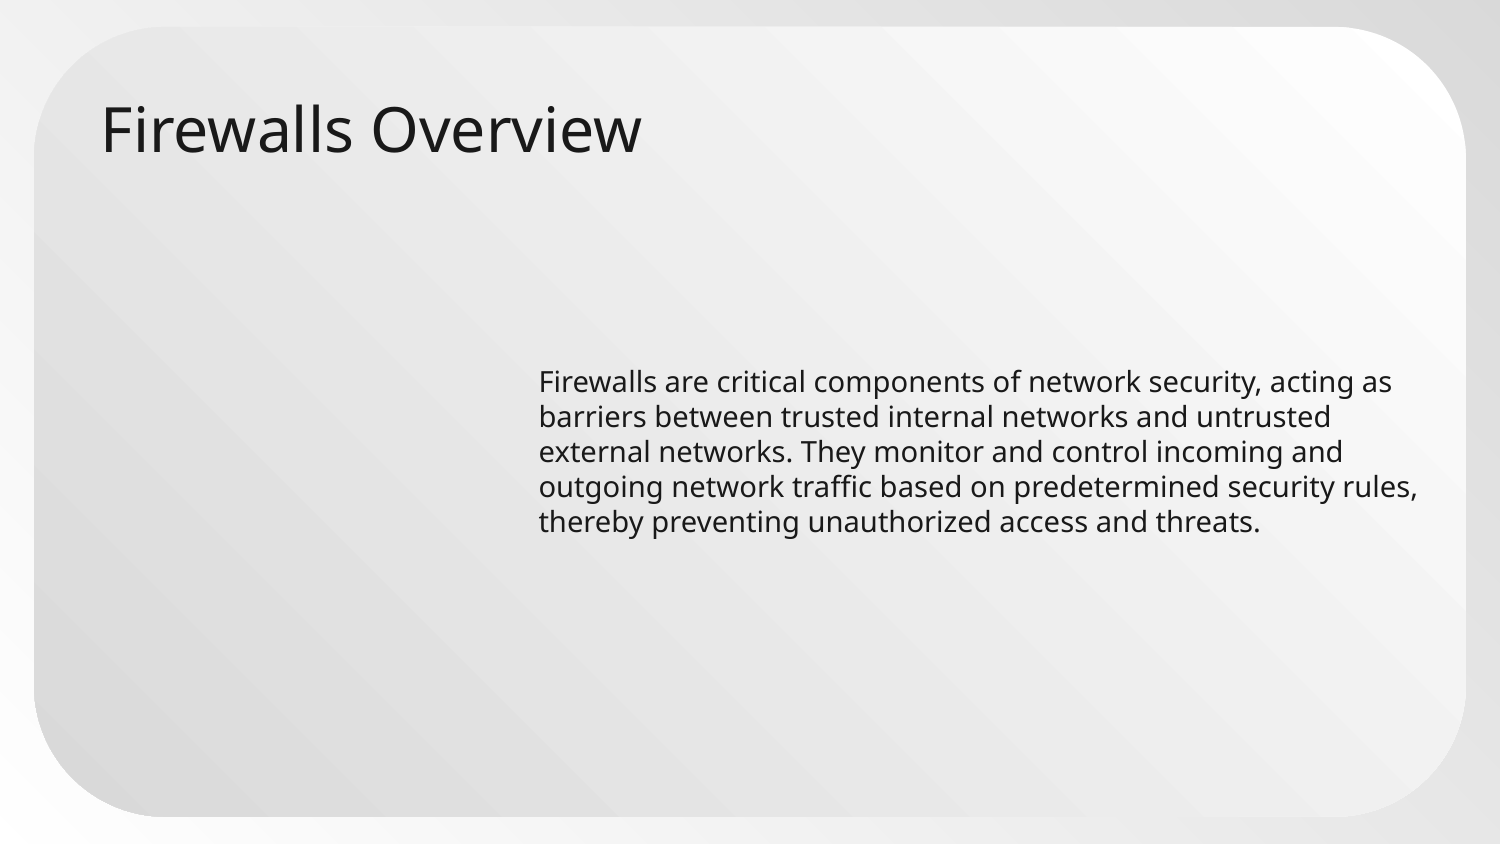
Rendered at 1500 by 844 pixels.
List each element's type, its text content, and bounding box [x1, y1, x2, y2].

subtitle Firewalls are critical components of network security, acting as barriers between trusted internal networks and untrusted external networks. They monitor and control incoming and outgoing network traffic based on predetermined security rules, thereby preventing unauthorized access and threats. [523, 348, 1436, 766]
title Firewalls Overview [85, 75, 999, 189]
